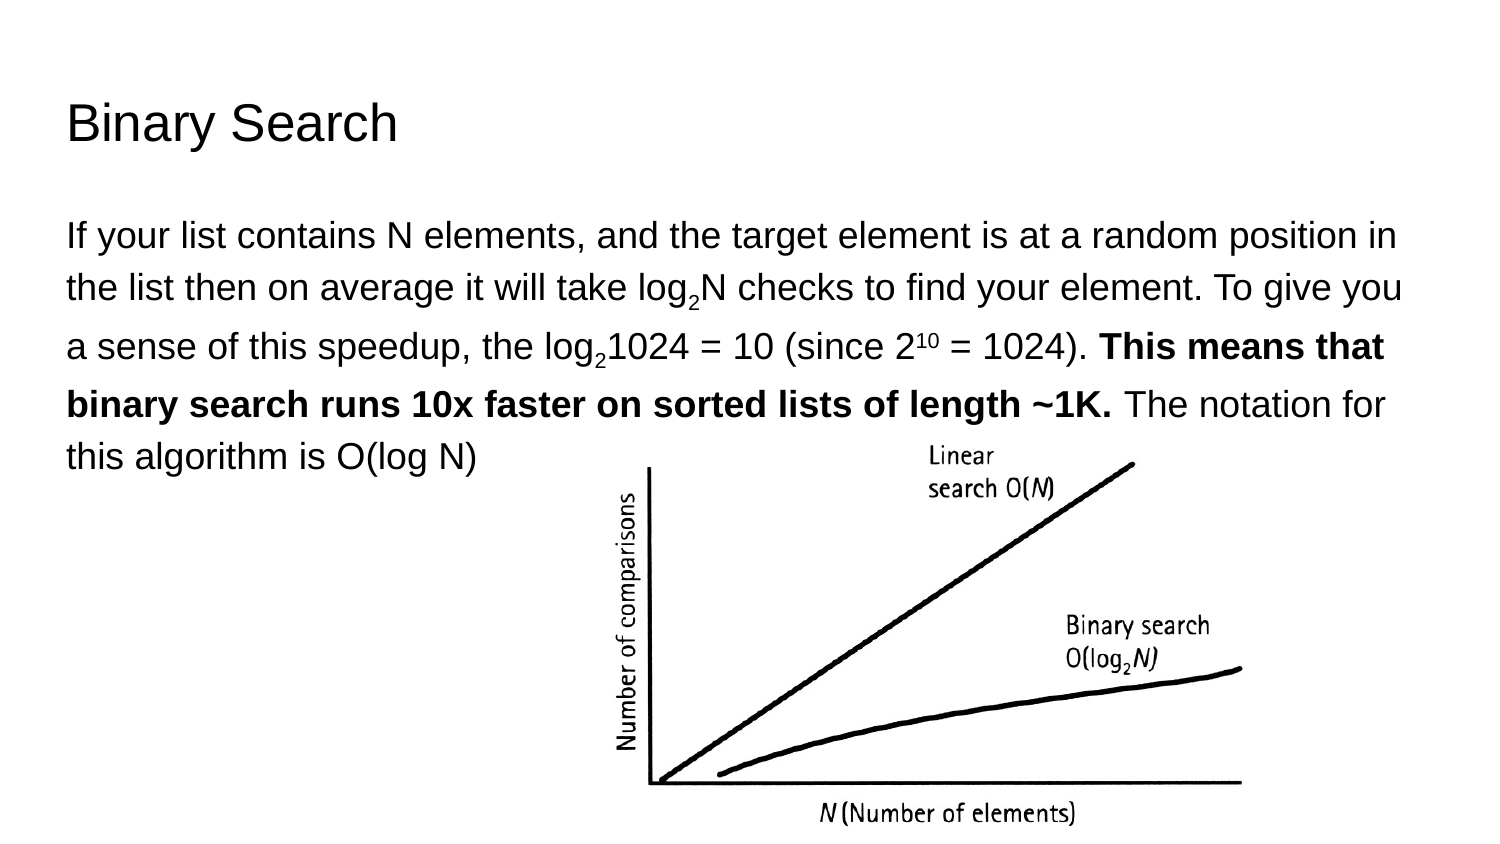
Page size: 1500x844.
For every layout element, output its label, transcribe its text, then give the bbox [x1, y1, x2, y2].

list If your list contains N elements, and the target element is at a random position in the list then on average it will take log2N checks to find your element. To give you a sense of this speedup, the log21024 = 10 (since 210 = 1024). This means that binary search runs 10x faster on sorted lists of length ~1K. The notation for this algorithm is O(log N) [51, 189, 1449, 750]
title Binary Search [51, 72, 1449, 167]
picture [611, 441, 1245, 827]
